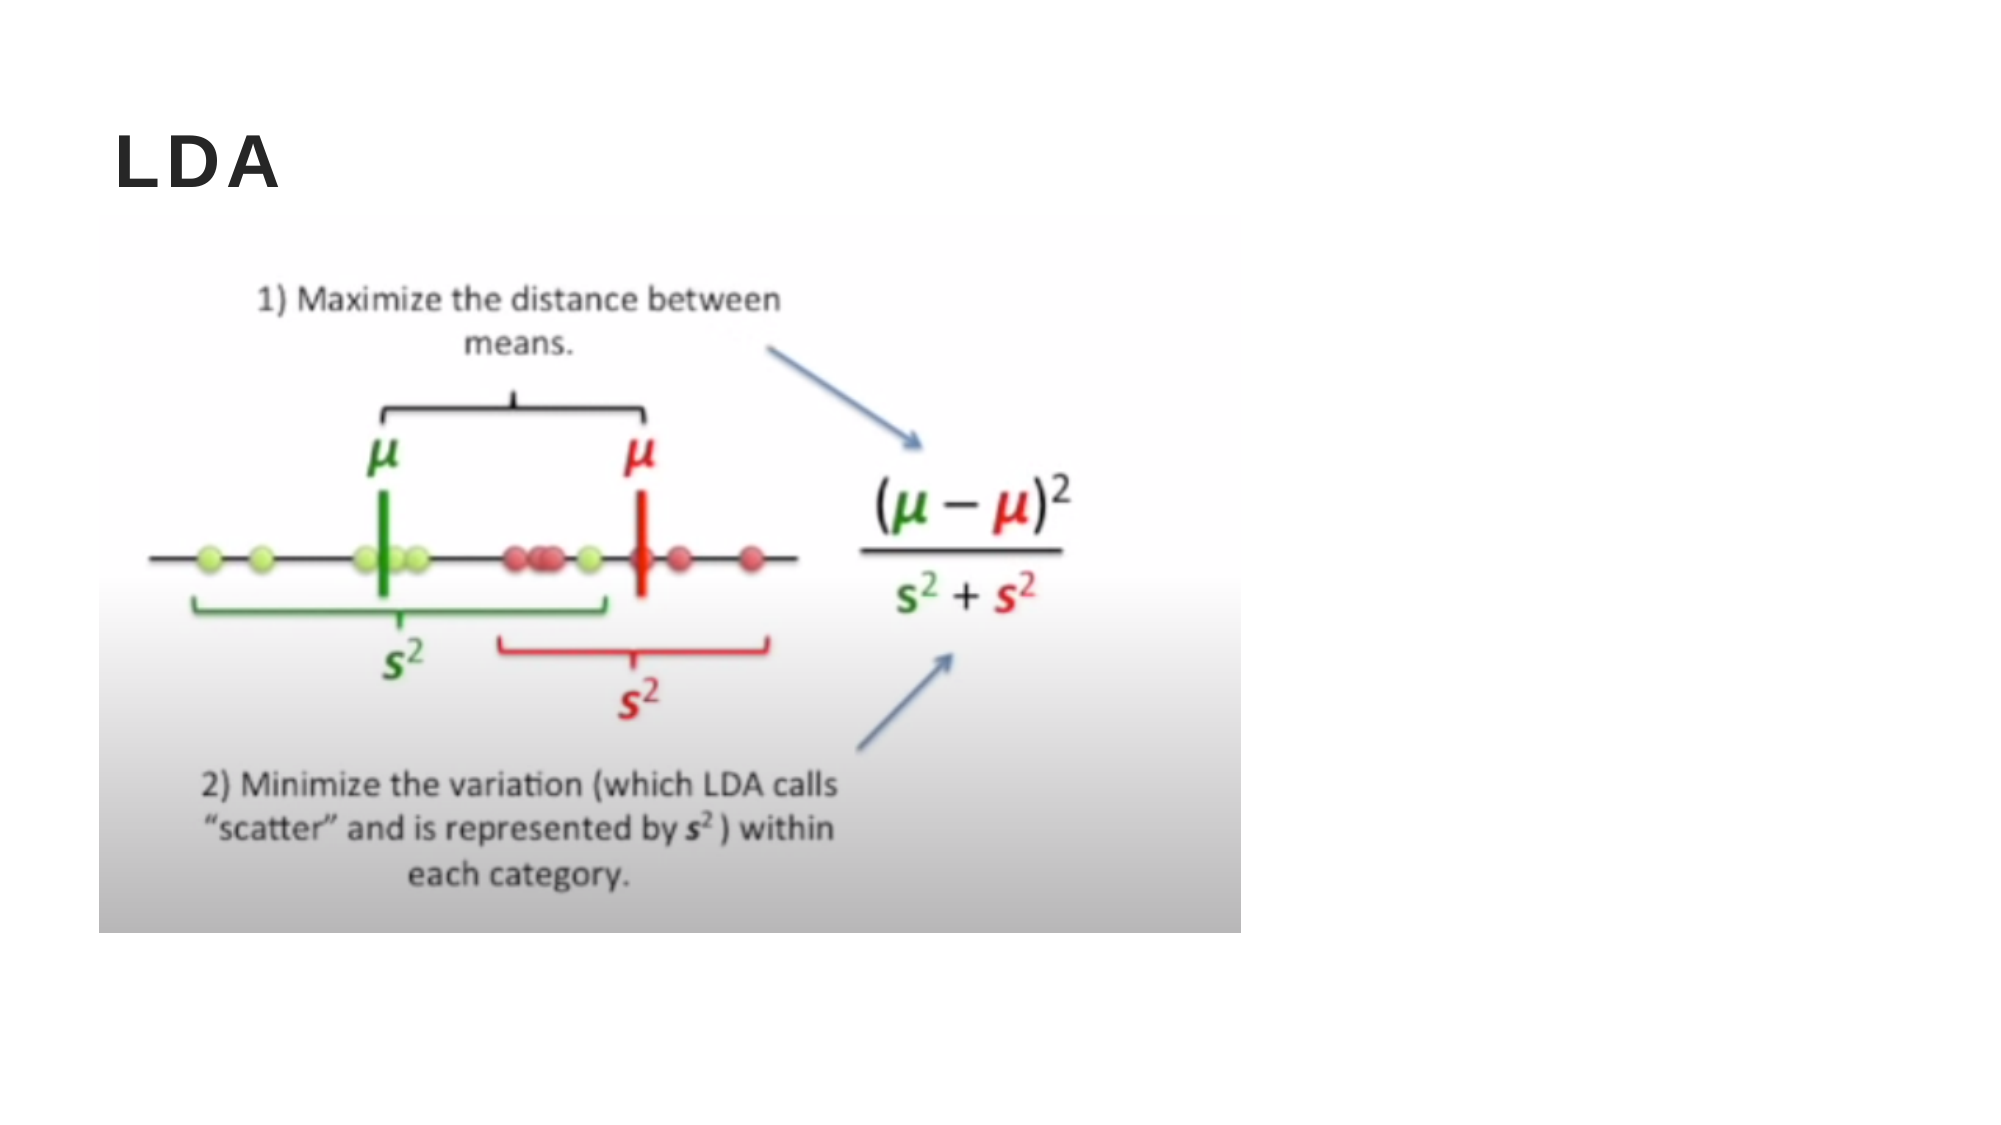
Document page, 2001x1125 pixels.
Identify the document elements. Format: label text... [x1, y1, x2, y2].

title LDA [99, 99, 1900, 216]
picture [99, 215, 1241, 933]
list 单击此处添加正文 [99, 244, 1900, 1026]
